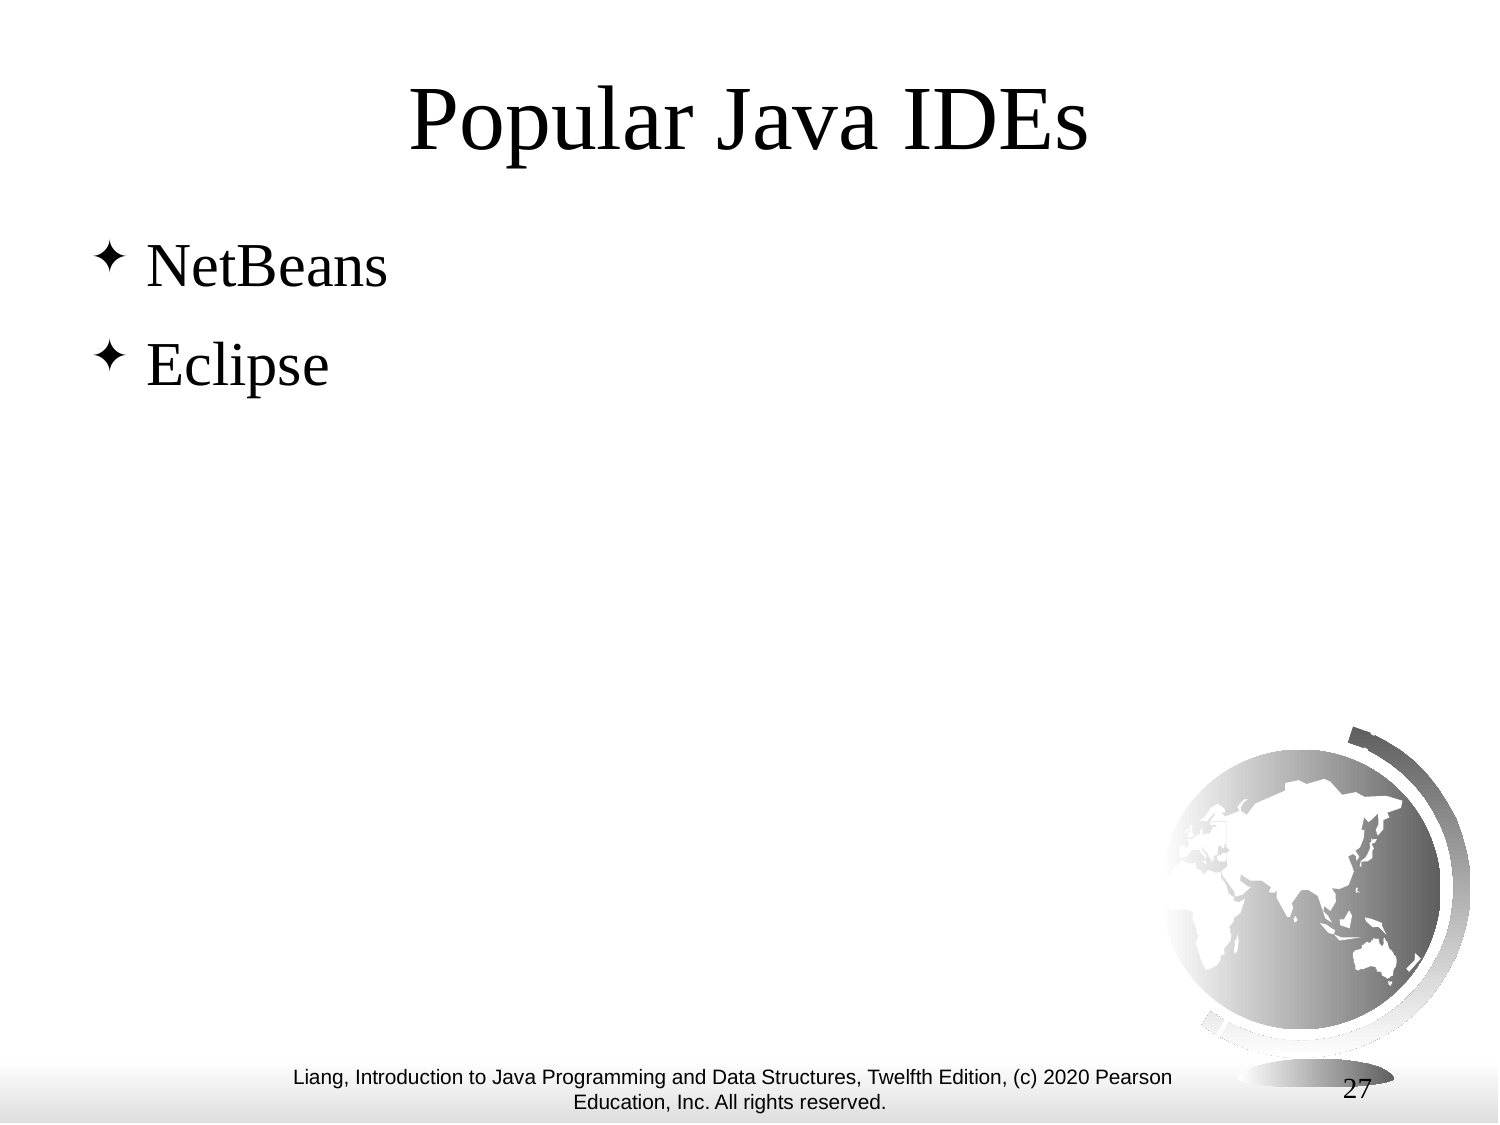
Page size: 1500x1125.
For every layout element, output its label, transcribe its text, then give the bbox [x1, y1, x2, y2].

slide_number 27 [1074, 1049, 1388, 1125]
list NetBeans Eclipse [75, 224, 1425, 950]
title Popular Java IDEs [112, 50, 1388, 175]
